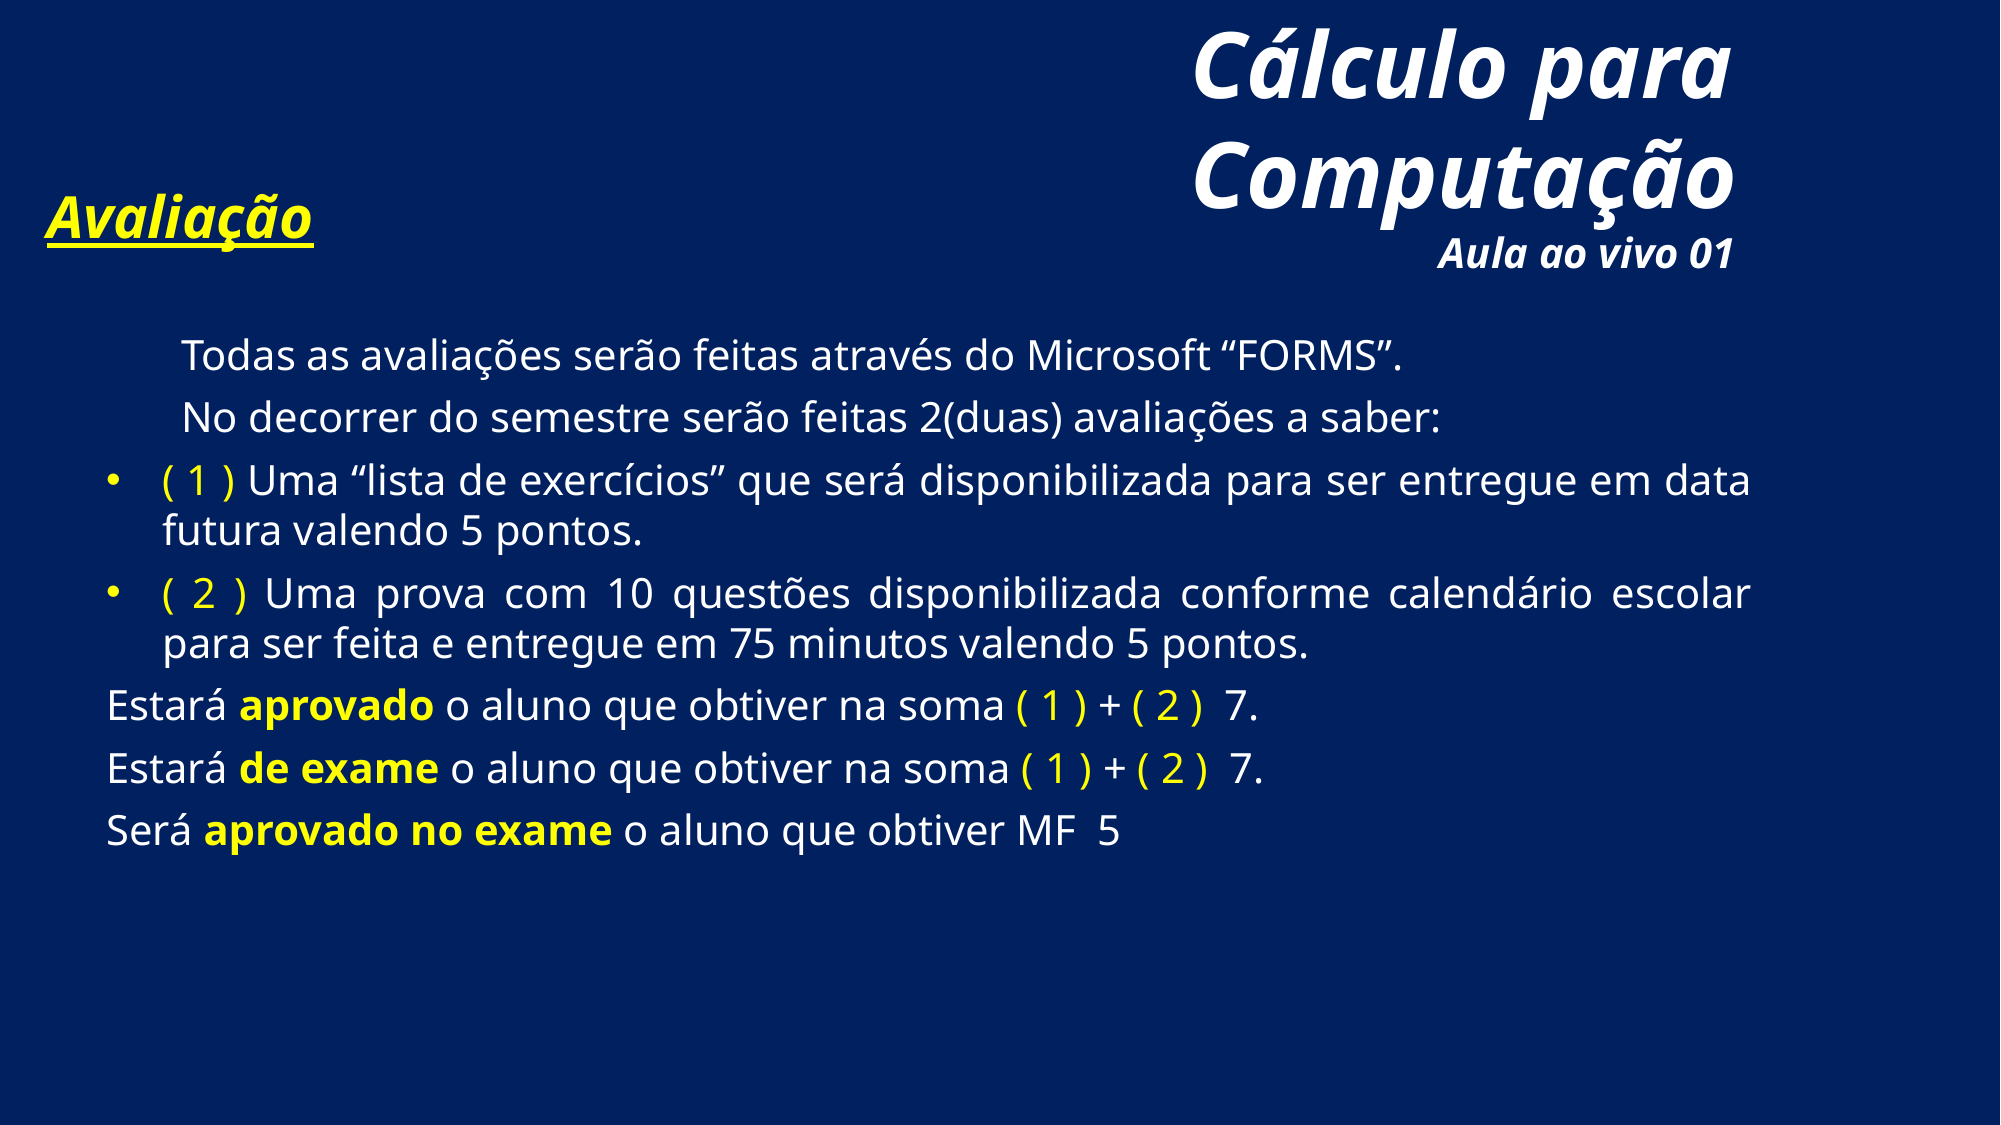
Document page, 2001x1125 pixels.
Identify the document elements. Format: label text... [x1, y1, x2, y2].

text_box Avaliação [32, 173, 1681, 258]
text_box Cálculo para Computação Aula ao vivo 01 [1175, 0, 2000, 285]
